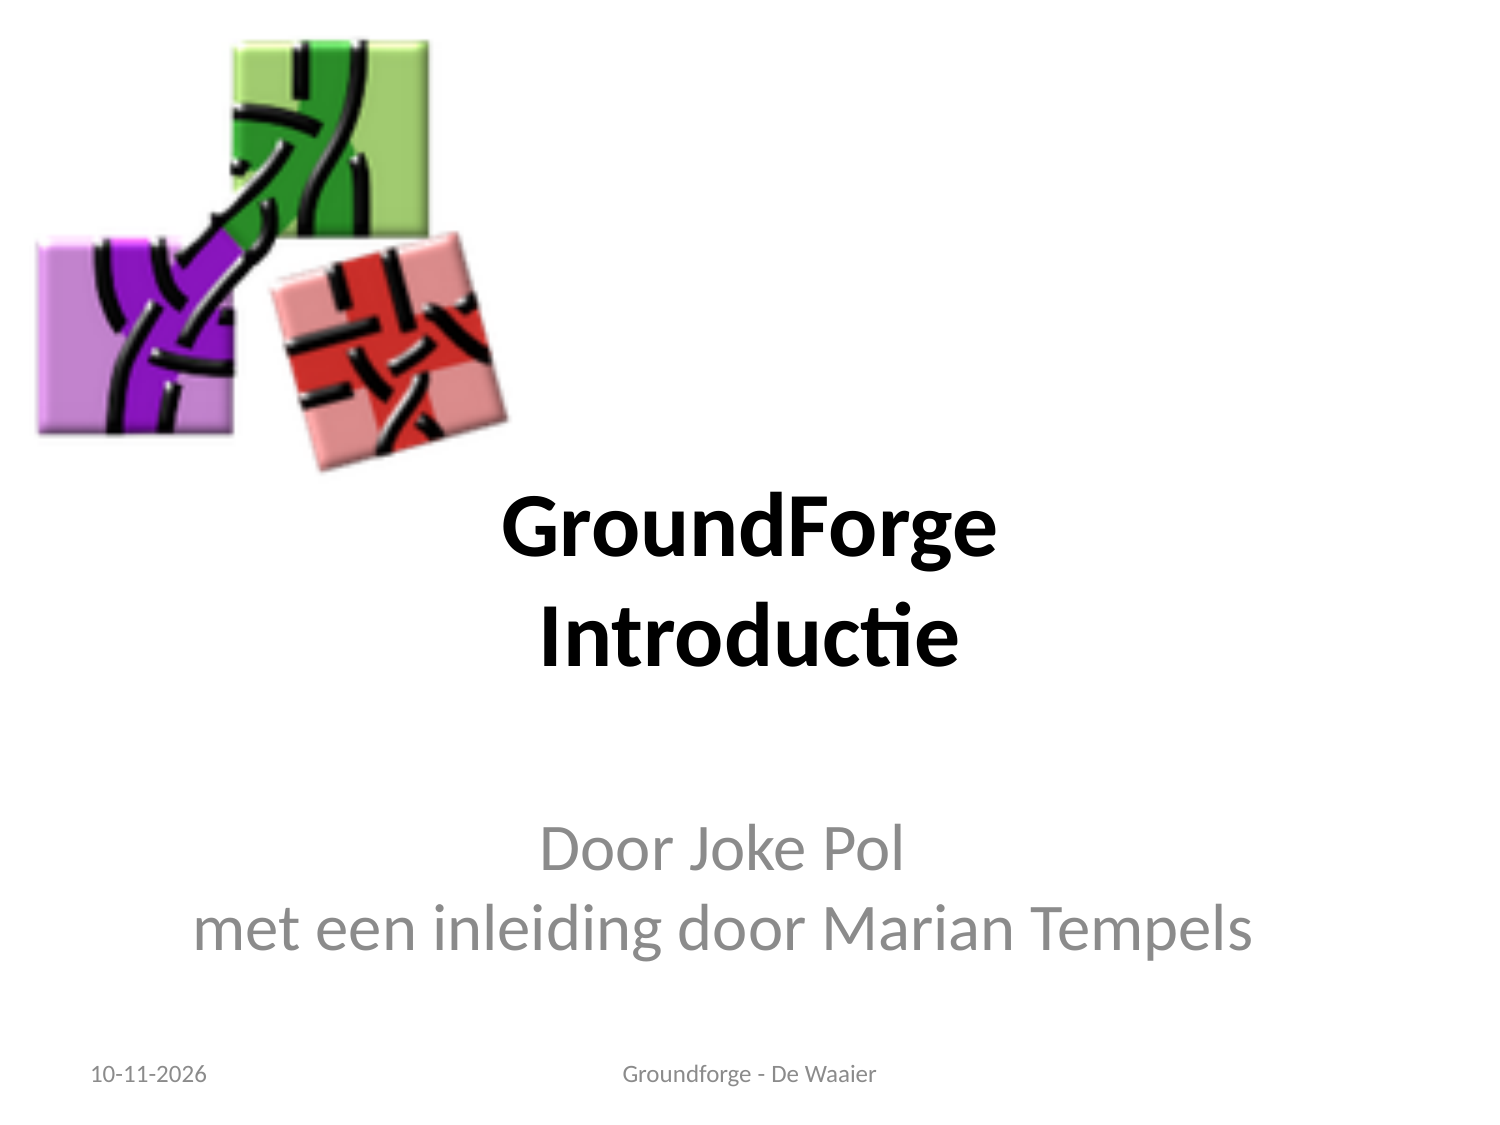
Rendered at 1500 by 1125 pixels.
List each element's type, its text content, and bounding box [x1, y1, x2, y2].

subtitle Door Joke Pol met een inleiding door Marian Tempels [171, 716, 1275, 1035]
title GroundForge Introductie [112, 432, 1388, 717]
footer Groundforge - De Waaier [512, 1042, 988, 1103]
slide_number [75, 1042, 425, 1103]
picture [29, 34, 520, 484]
